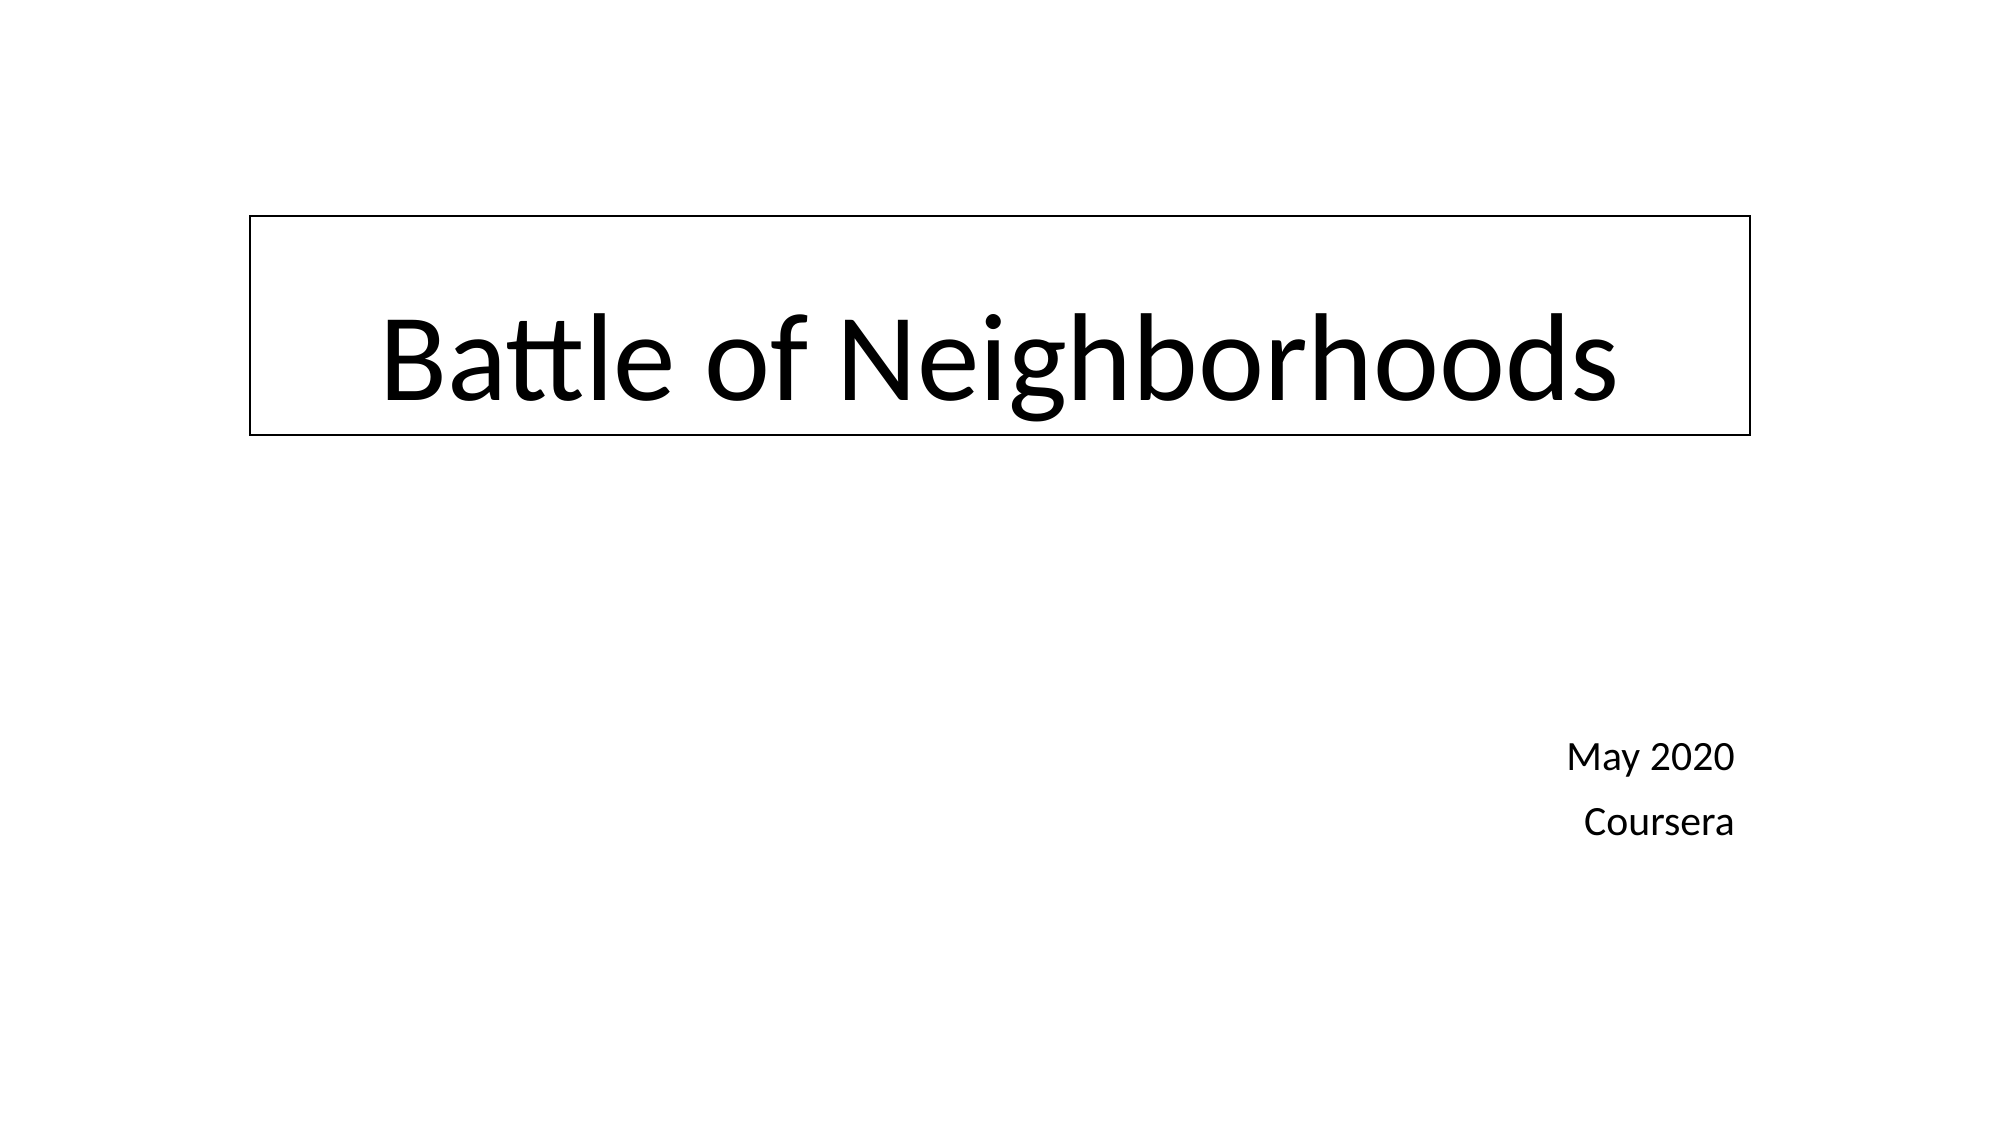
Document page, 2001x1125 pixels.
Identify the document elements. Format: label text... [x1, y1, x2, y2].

title Battle of Neighborhoods [249, 215, 1751, 436]
subtitle May 2020 Coursera [249, 726, 1750, 999]
